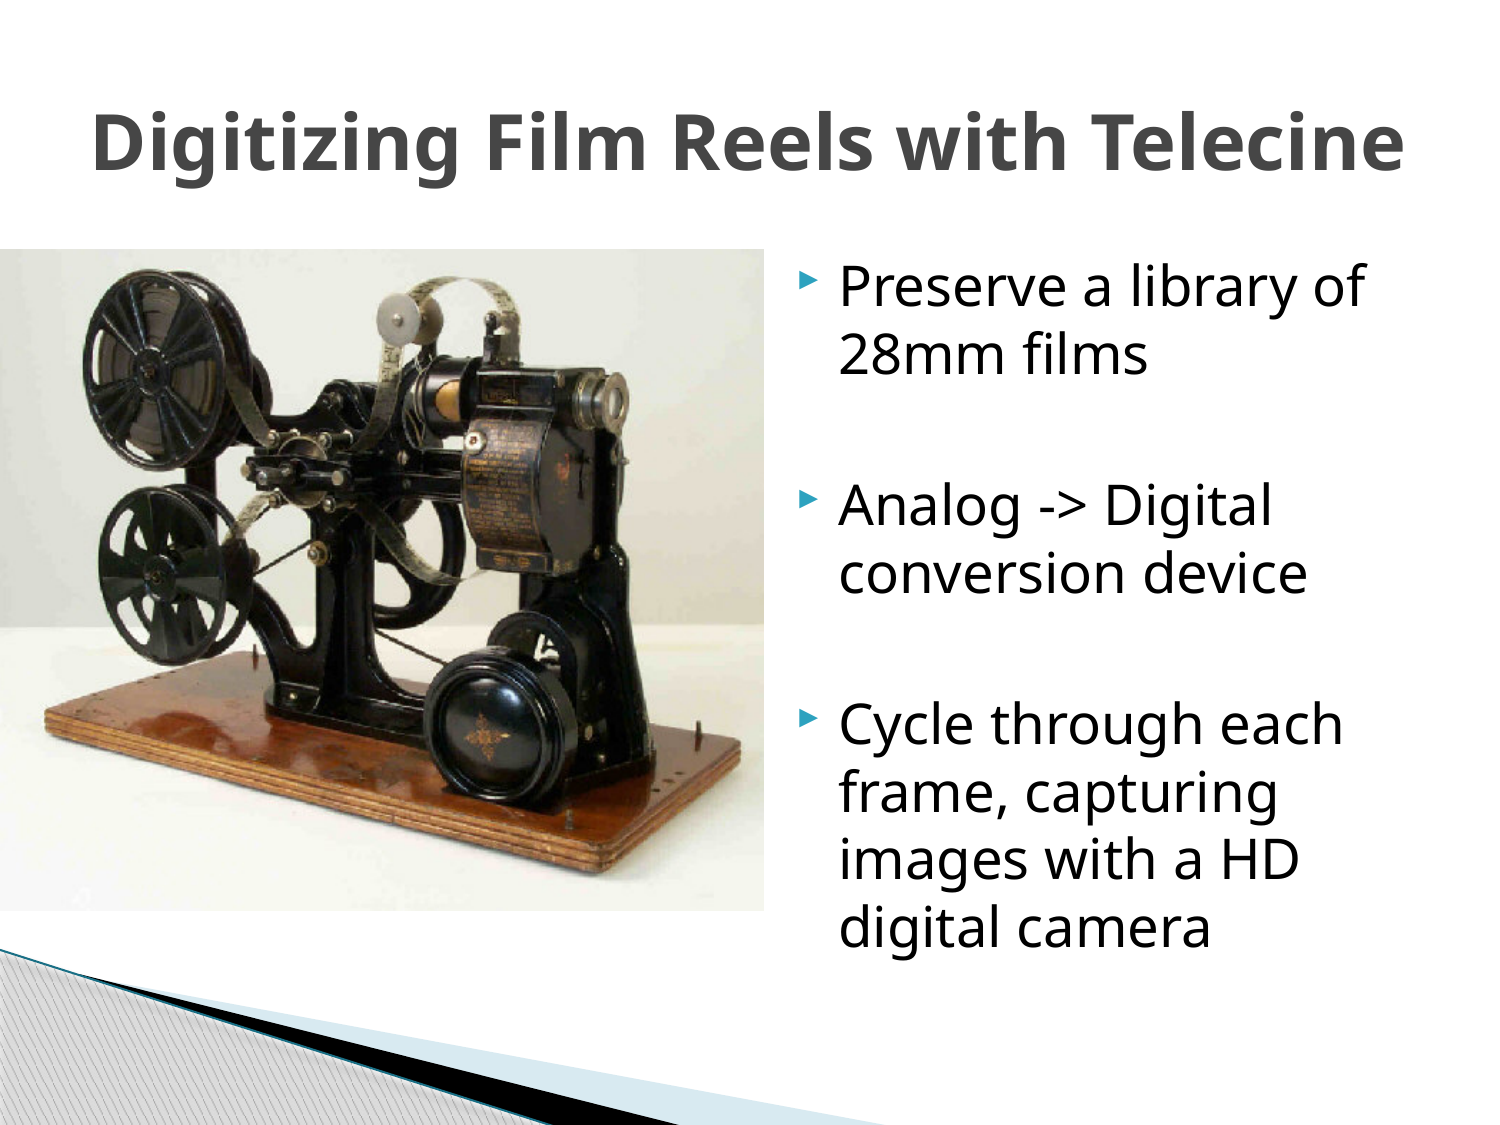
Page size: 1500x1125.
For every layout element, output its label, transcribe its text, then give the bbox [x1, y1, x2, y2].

title Digitizing Film Reels with Telecine [75, 45, 1425, 233]
list Preserve a library of 28mm films Analog -> Digital conversion device Cycle through each frame, capturing images with a HD digital camera [763, 243, 1425, 986]
picture [0, 249, 764, 911]
